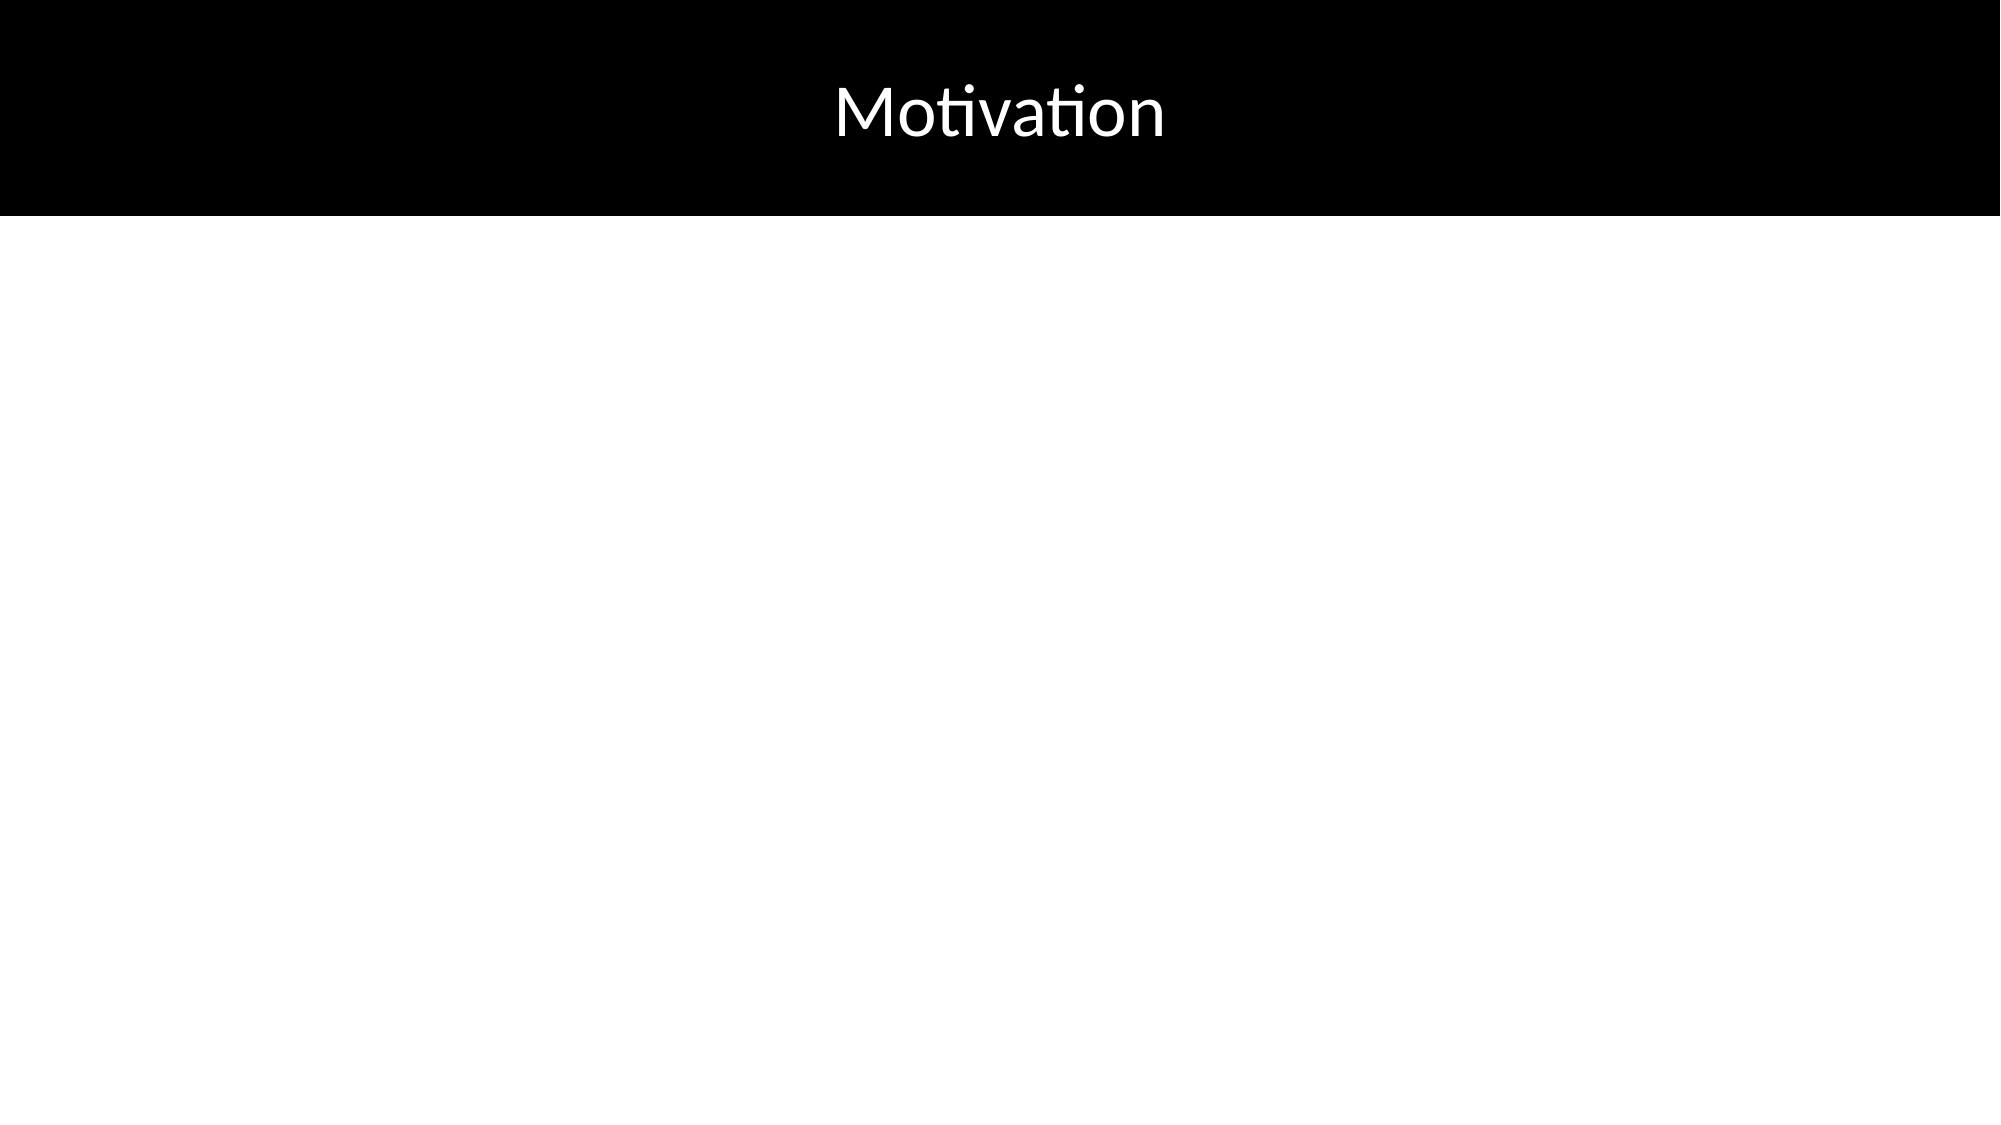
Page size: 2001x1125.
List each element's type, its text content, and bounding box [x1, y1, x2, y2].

text_box [0, 0, 2000, 216]
text_box Motivation [812, 54, 1188, 160]
